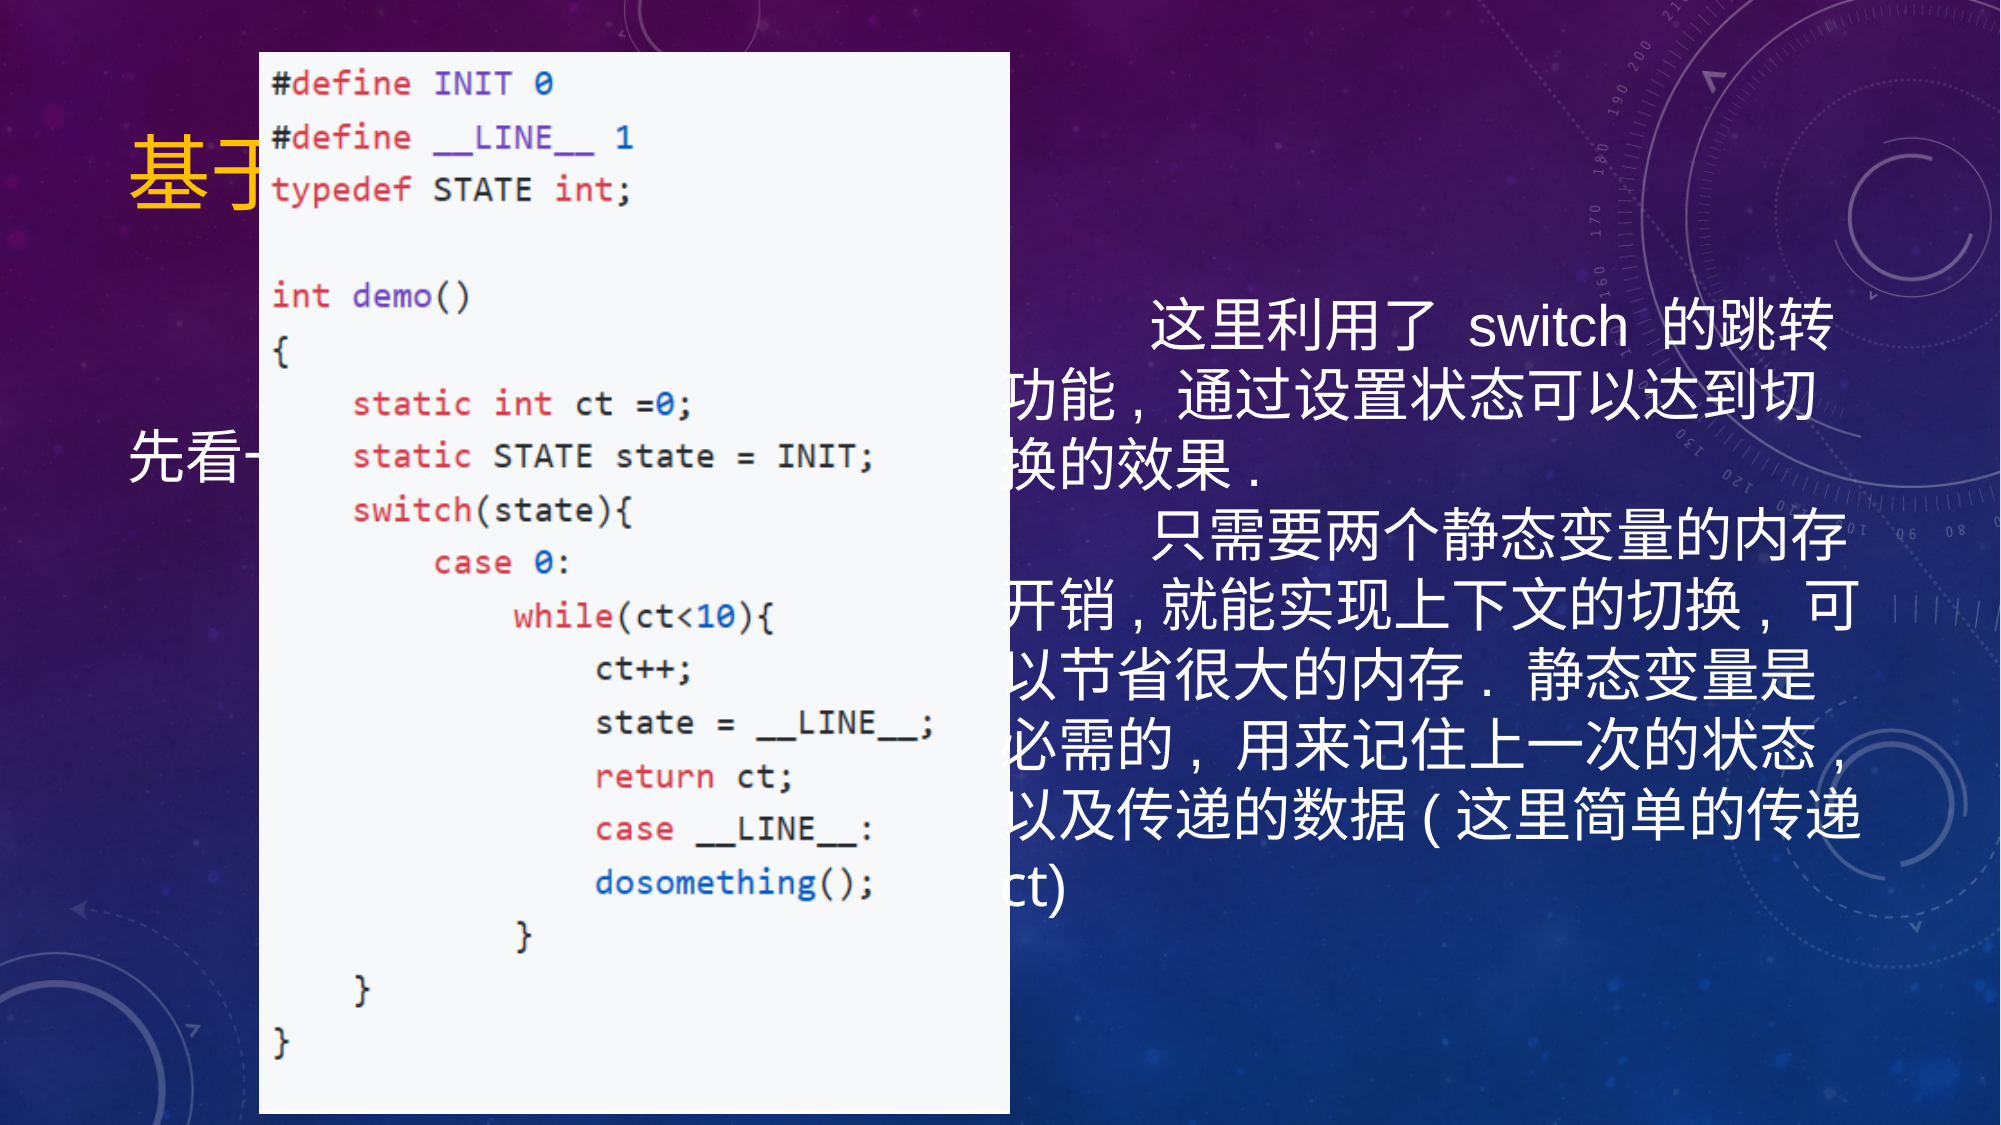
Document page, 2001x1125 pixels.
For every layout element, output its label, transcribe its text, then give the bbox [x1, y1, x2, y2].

text_box 这里利用了 switch 的跳转功能, 通过设置状态可以达到切换的效果. 只需要两个静态变量的内存开销,就能实现上下文的切换, 可以节省很大的内存. 静态变量是必需的, 用来记住上一次的状态, 以及传递的数据(这里简单的传递 ct) [1015, 288, 1874, 919]
list 先看一段有趣的代码 [112, 397, 253, 514]
text_box 基于协程的coroutine.c [112, 114, 253, 230]
picture [0, 0, 2001, 1125]
text_box 基于协程的coroutine.c [1015, 114, 1775, 230]
